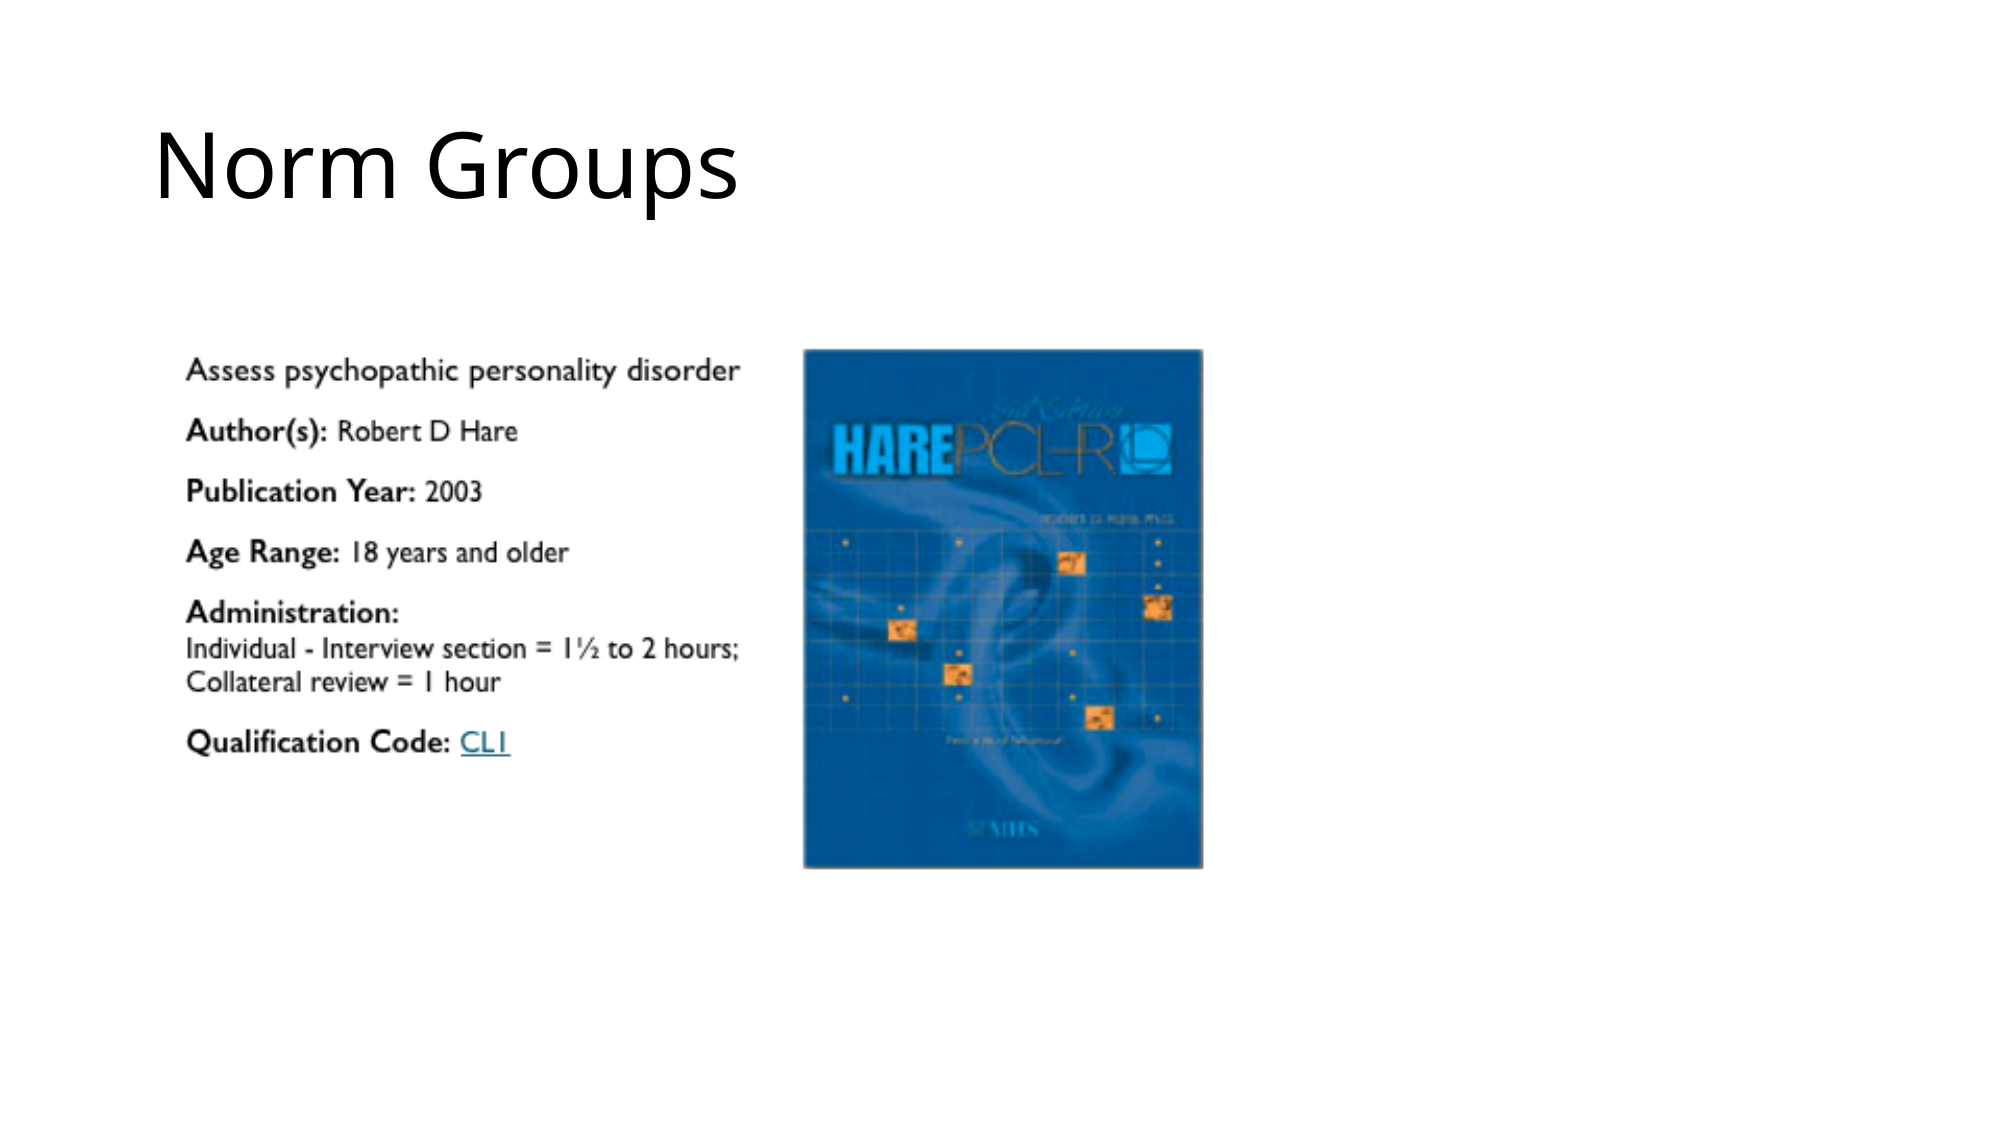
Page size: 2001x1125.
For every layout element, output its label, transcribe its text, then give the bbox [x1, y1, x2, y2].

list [155, 262, 1229, 901]
title Norm Groups [137, 59, 1863, 278]
